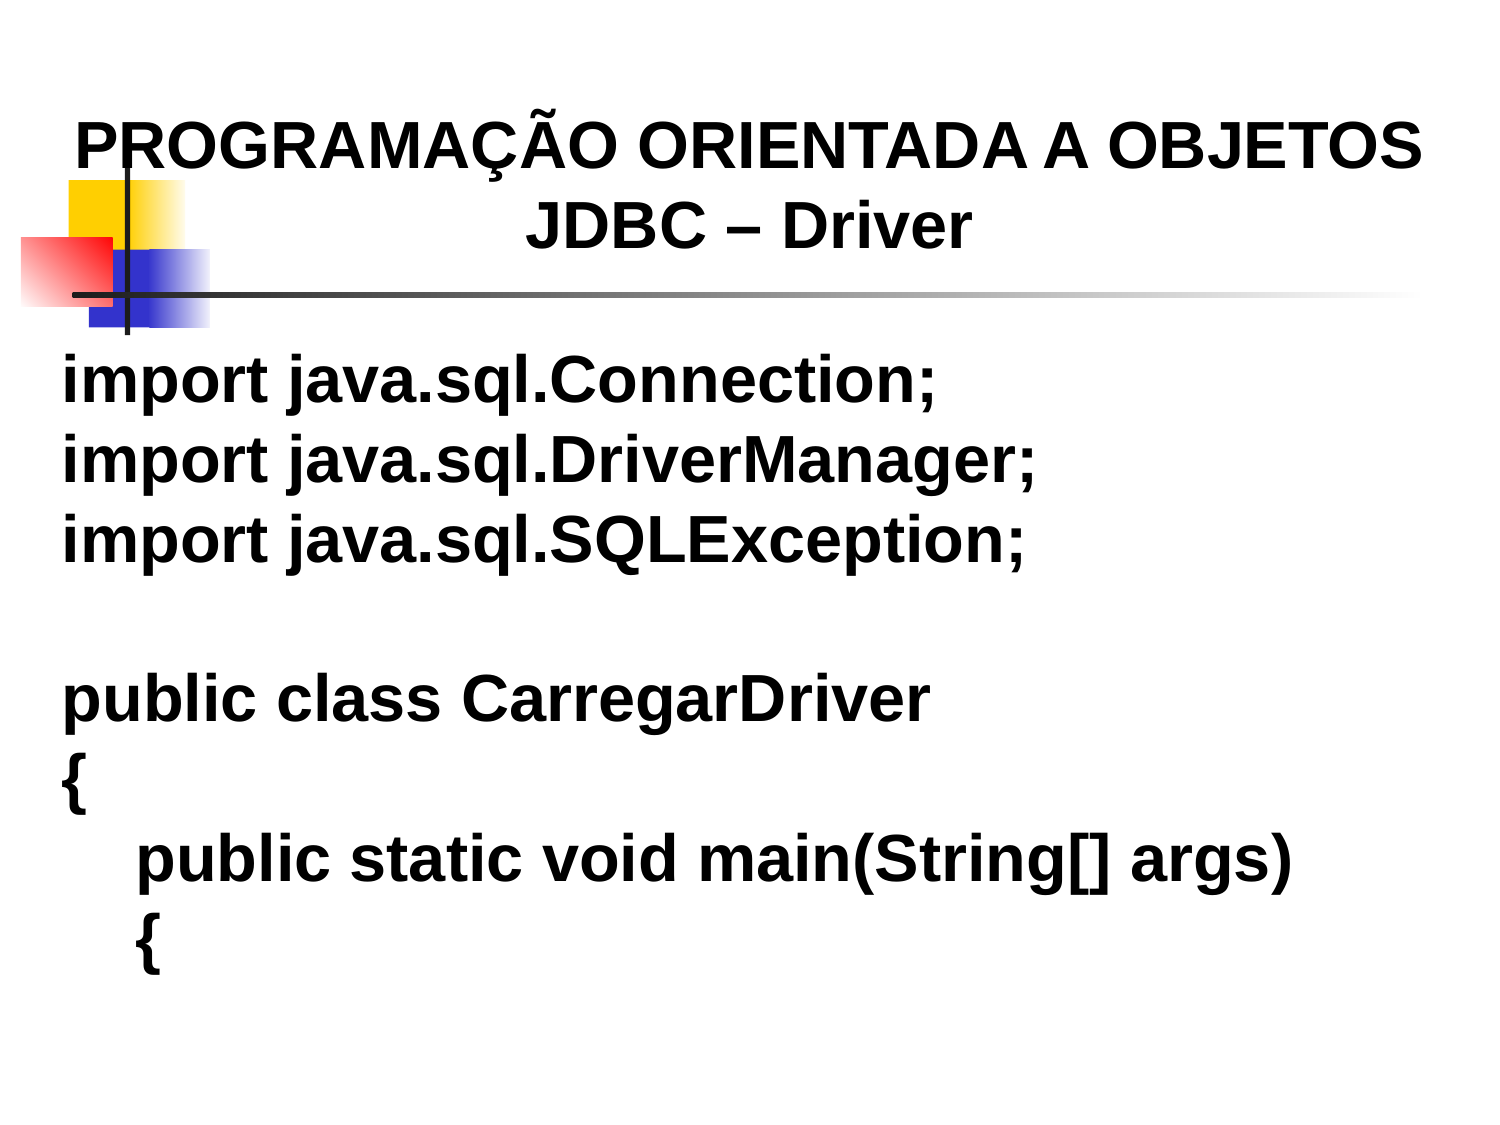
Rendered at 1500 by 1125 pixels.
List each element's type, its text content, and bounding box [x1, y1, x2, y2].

text_box import java.sql.Connection; import java.sql.DriverManager; import java.sql.SQLException; public class CarregarDriver { public static void main(String[] args) { [46, 328, 1500, 1125]
text_box PROGRAMAÇÃO ORIENTADA A OBJETOS JDBC – Driver [0, 94, 1500, 270]
